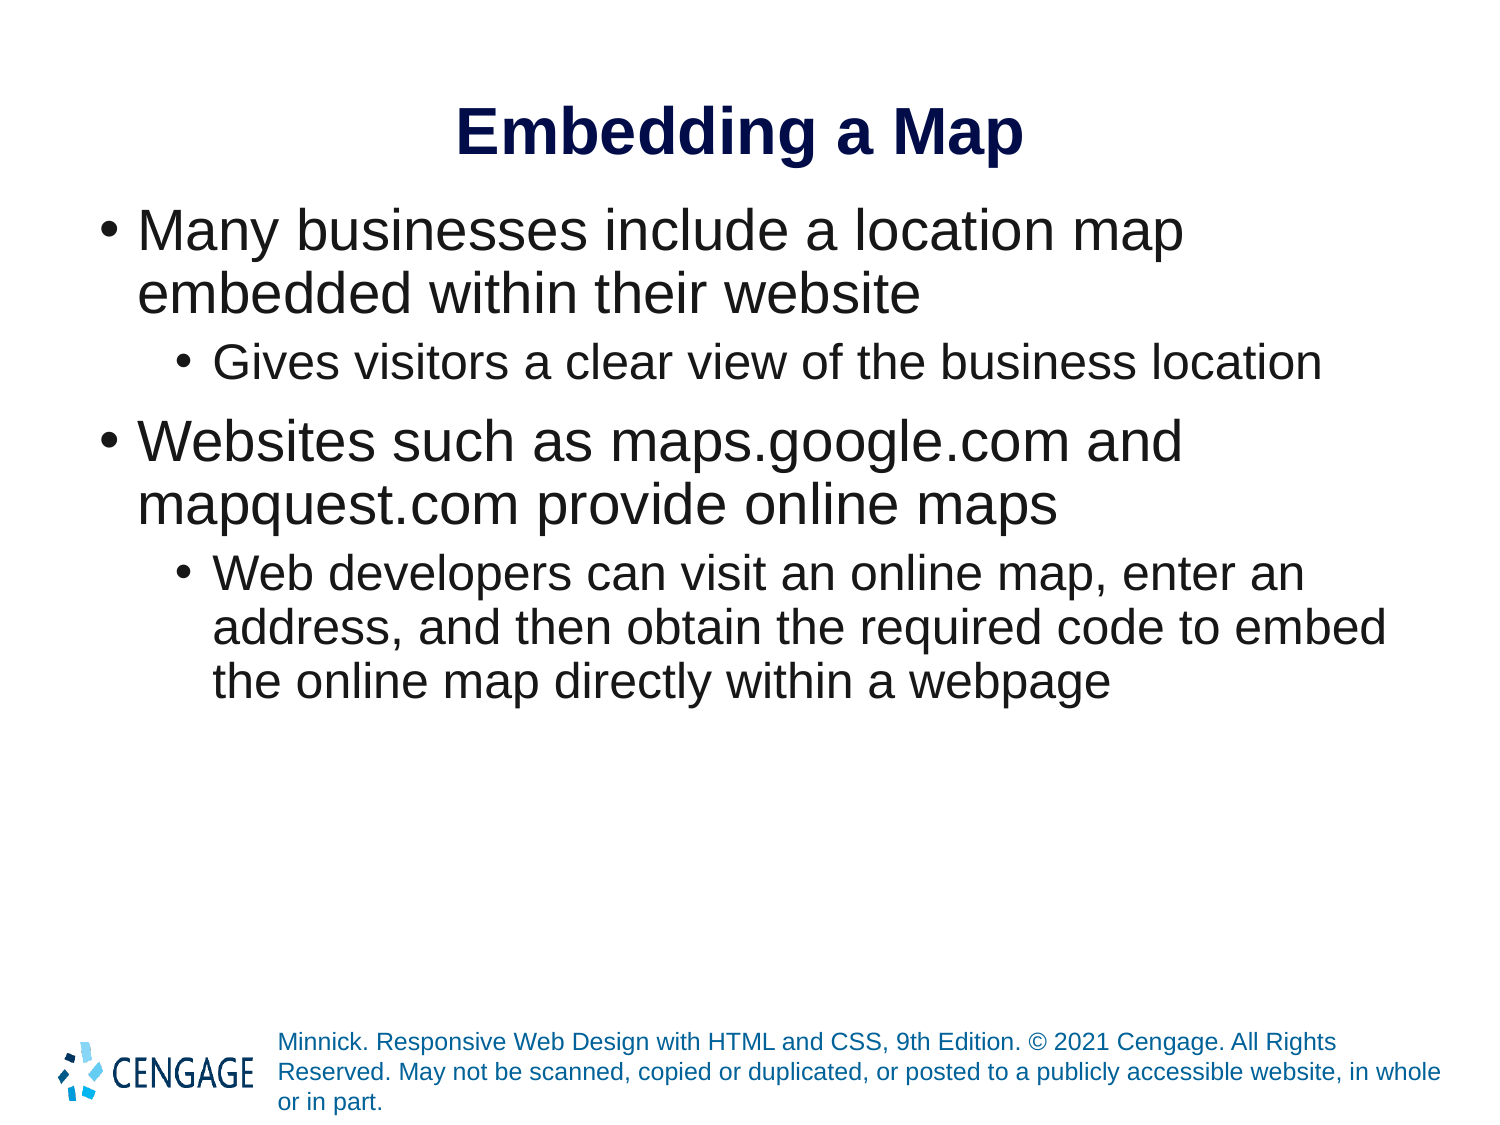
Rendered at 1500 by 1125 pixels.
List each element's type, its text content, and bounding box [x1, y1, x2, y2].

picture [58, 1042, 253, 1101]
footer Minnick. Responsive Web Design with HTML and CSS, 9th Edition. © 2021 Cengage. All Rights Reserved. May not be scanned, copied or duplicated, or posted to a publicly accessible website, in whole or in part. [262, 1040, 1475, 1100]
title Embedding a Map [103, 24, 1397, 175]
list Many businesses include a location map embedded within their website Gives visitors a clear view of the business location Websites such as maps.google.com and mapquest.com provide online maps Web developers can visit an online map, enter an address, and then obtain the required code to embed the online map directly within a webpage [99, 200, 1397, 1024]
